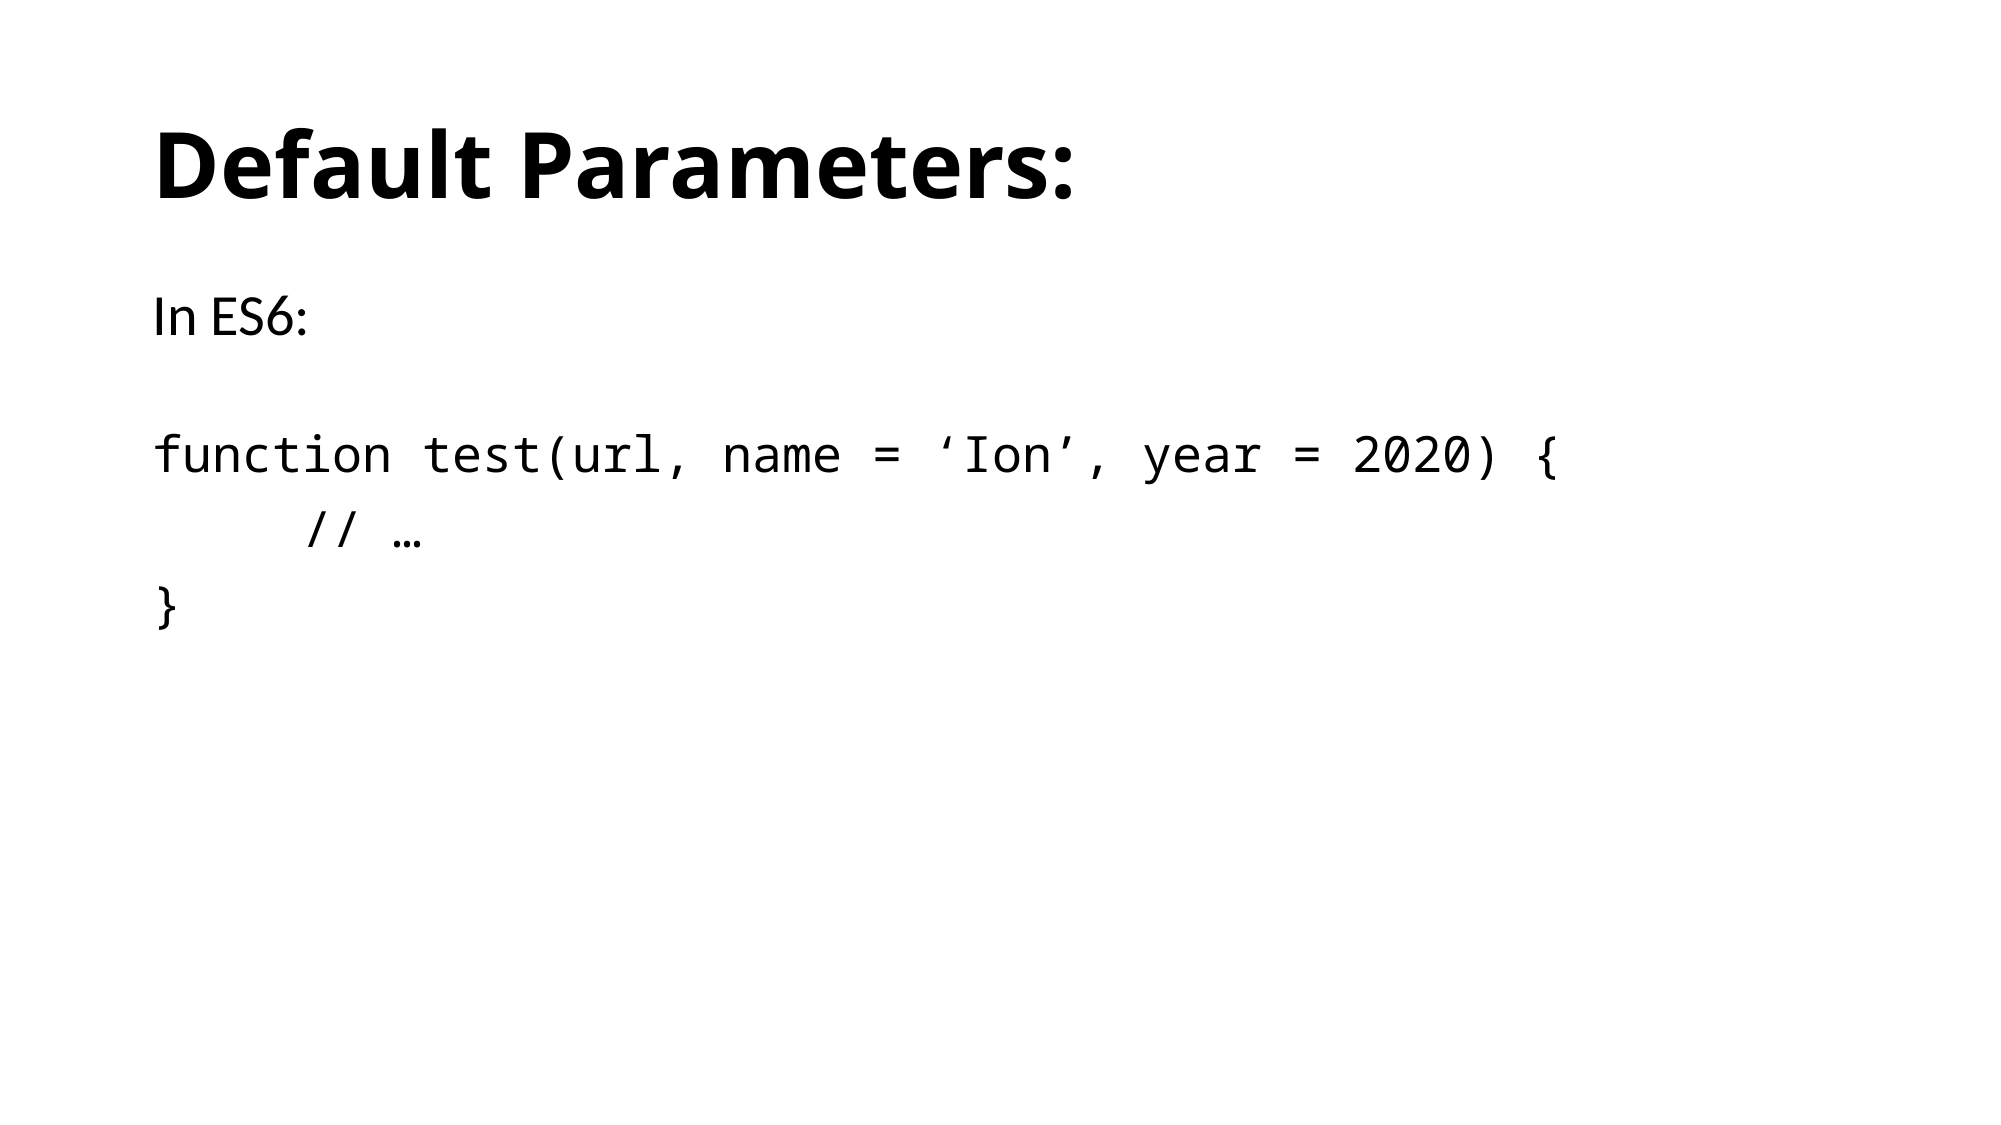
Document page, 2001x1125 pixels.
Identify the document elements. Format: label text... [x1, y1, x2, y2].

title Default Parameters: [137, 59, 1863, 277]
list In ES6: function test(url, name = ‘Ion’, year = 2020) { // … } [137, 277, 1863, 1014]
